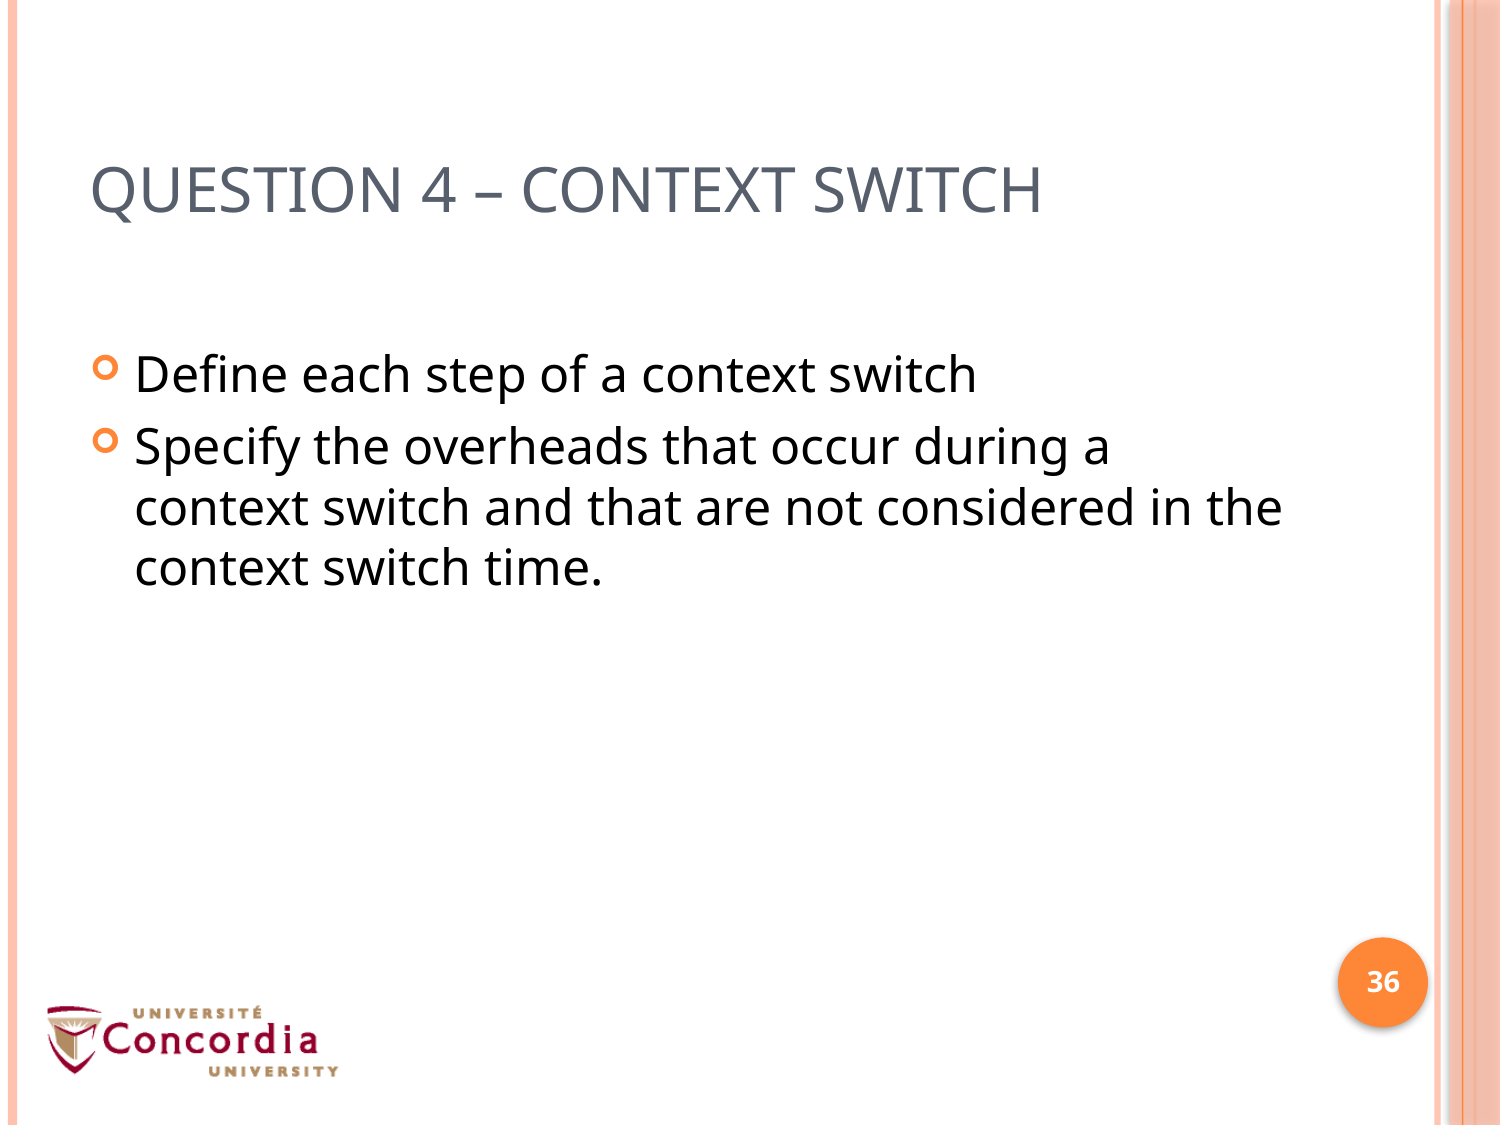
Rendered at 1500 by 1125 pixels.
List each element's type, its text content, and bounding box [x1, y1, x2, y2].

list Define each step of a context switch Specify the overheads that occur during a context switch and that are not considered in the context switch time. [75, 262, 1300, 1062]
slide_number 36 [1333, 940, 1434, 1027]
title Question 4 – Context Switch [75, 45, 1300, 233]
picture [41, 975, 343, 1118]
